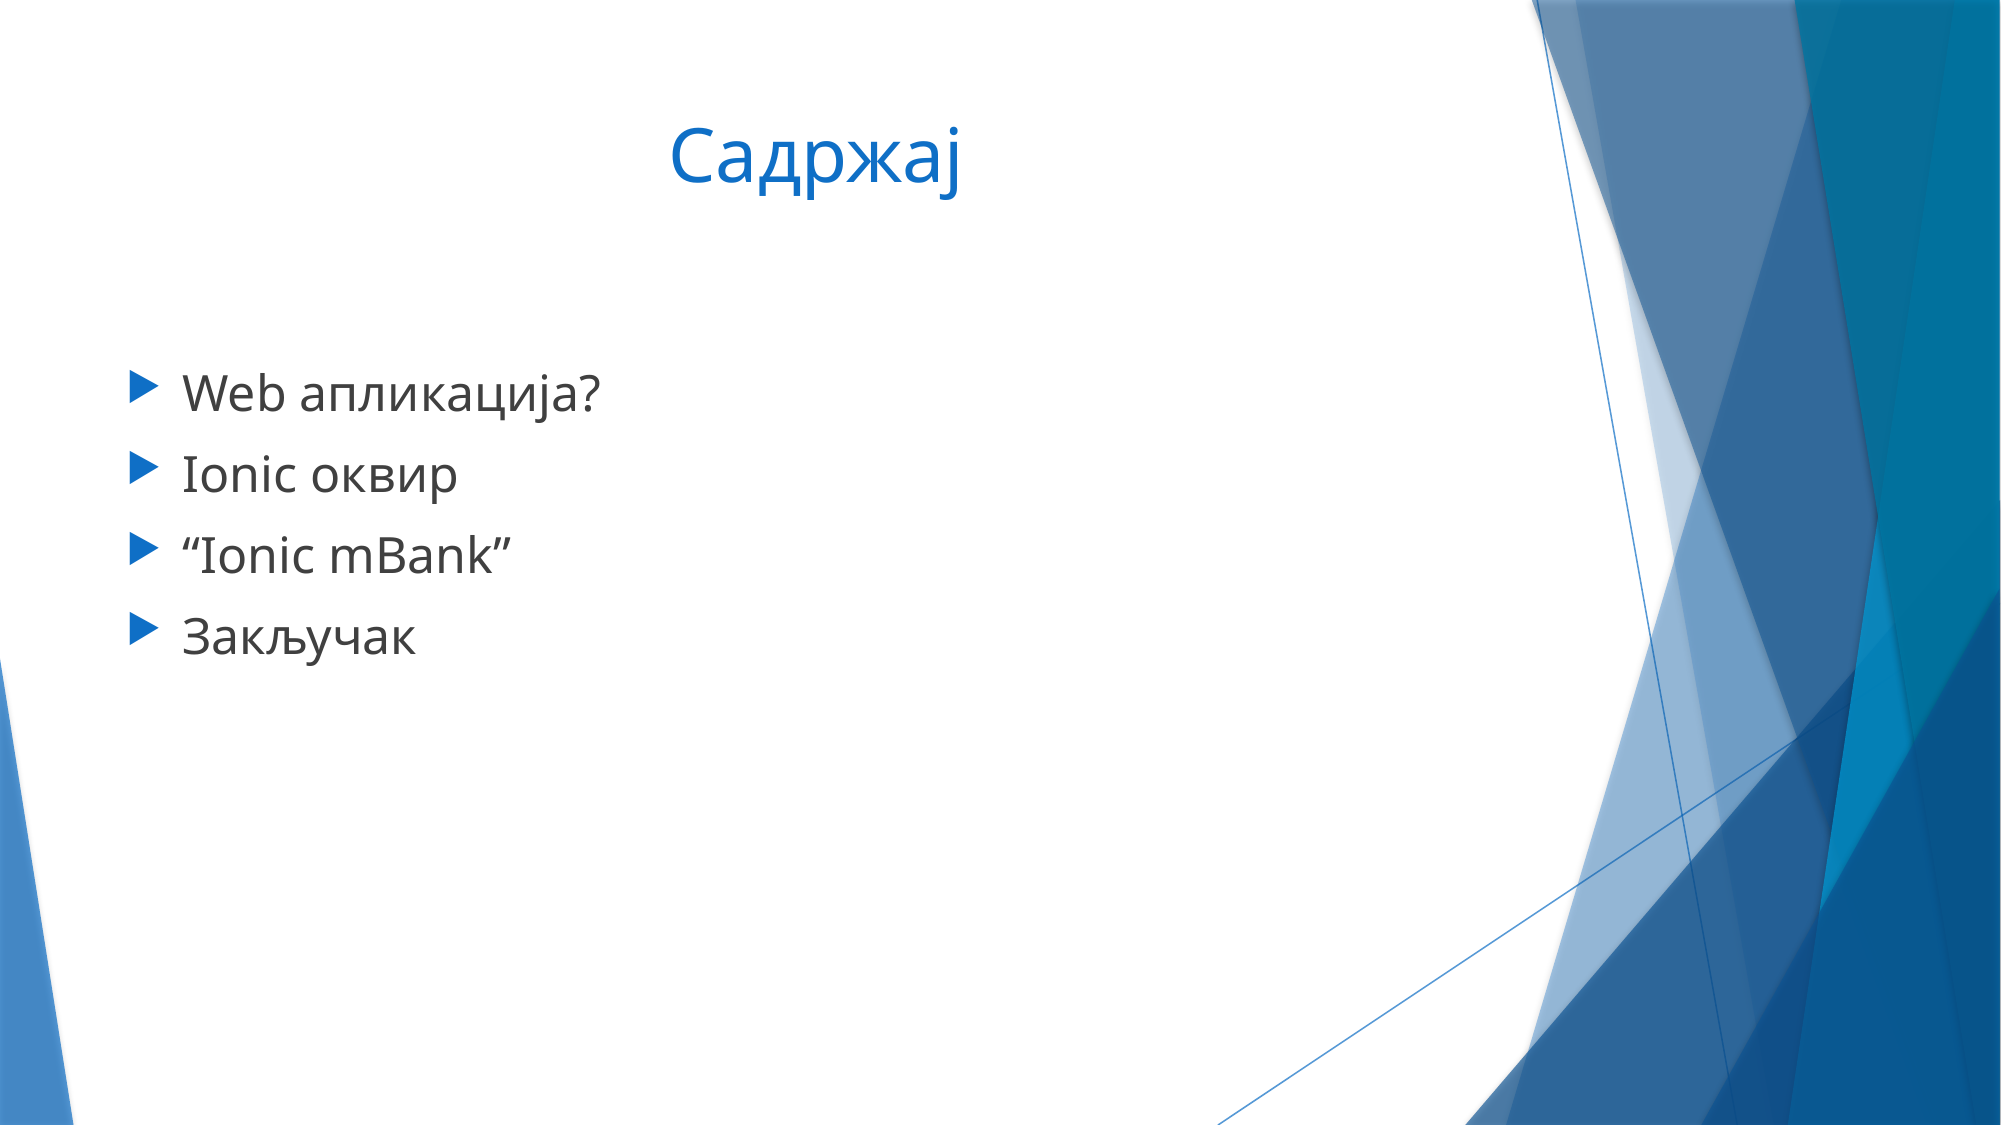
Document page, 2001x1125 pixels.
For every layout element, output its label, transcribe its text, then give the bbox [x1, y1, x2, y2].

list Web апликација? Ionic оквир “Ionic mBank” Закључак [111, 354, 1522, 992]
title Садржај [111, 99, 1522, 317]
